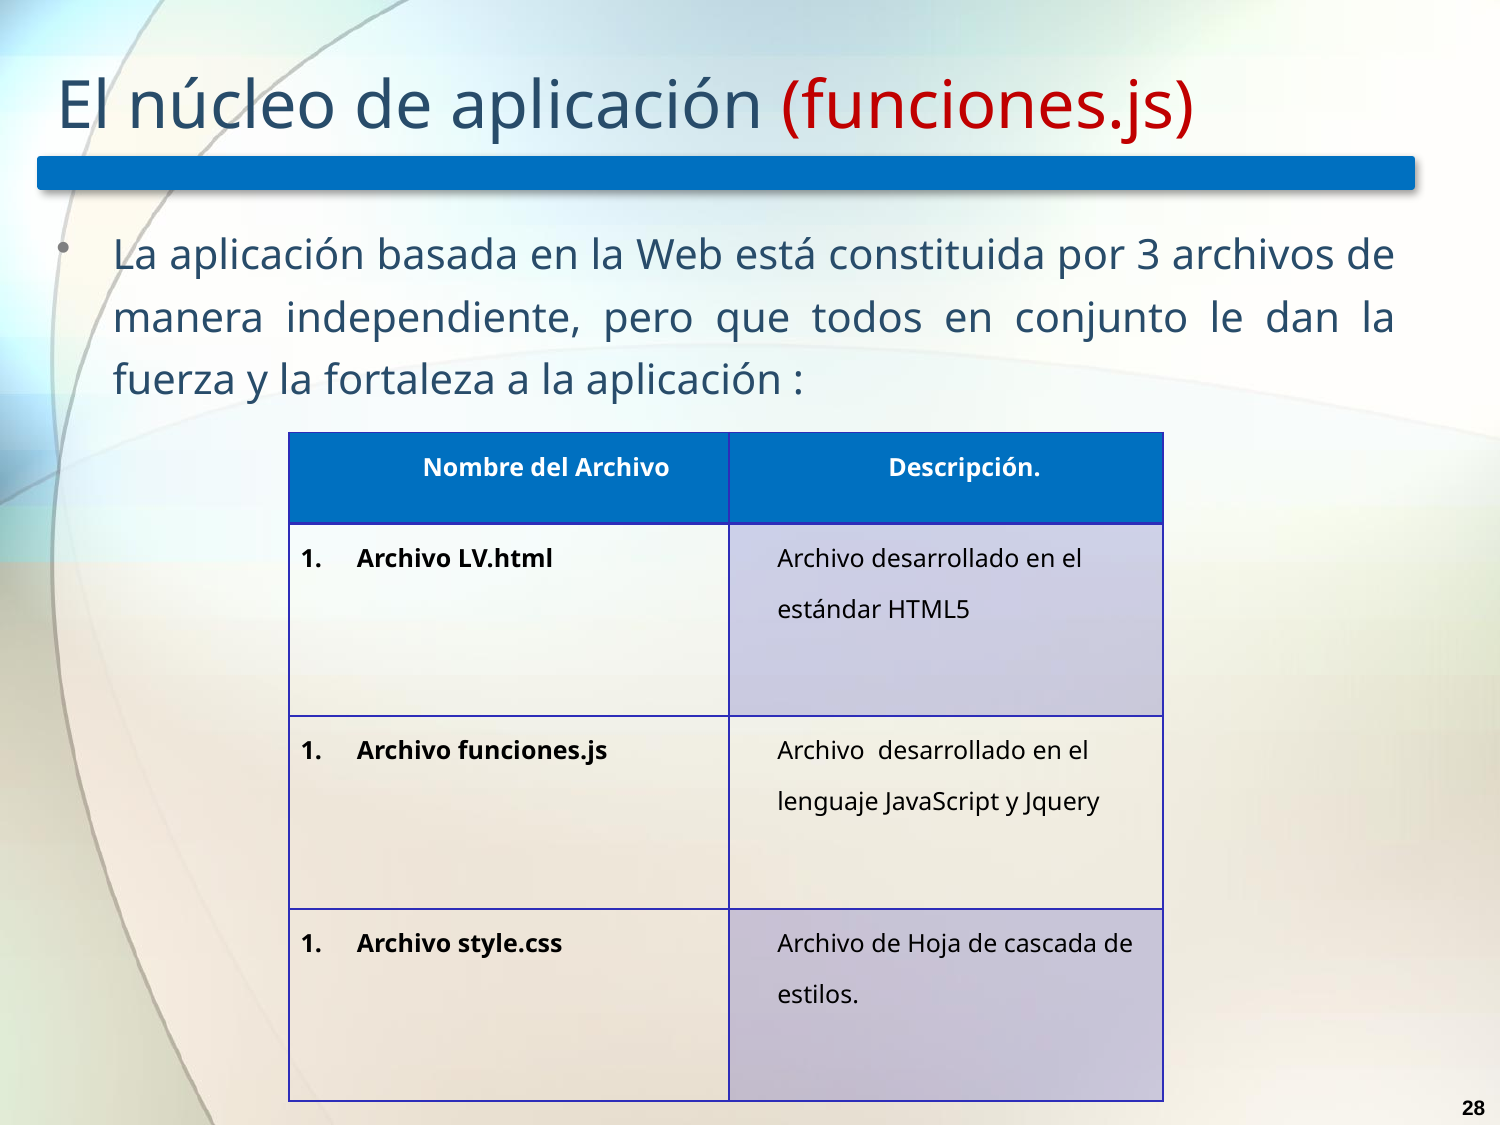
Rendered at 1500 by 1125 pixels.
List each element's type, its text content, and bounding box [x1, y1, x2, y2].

table_header Nombre del Archivo [290, 433, 728, 522]
picture [0, 0, 1500, 1125]
table_header Descripción. [730, 433, 1162, 522]
table_cell Archivo de Hoja de cascada de estilos. [730, 910, 1162, 1100]
text_box La aplicación basada en la Web está constituida por 3 archivos de manera independiente, pero que todos en conjunto le dan la fuerza y la fortaleza a la aplicación : [41, 208, 1412, 1125]
slide_number 28 [1187, 1087, 1500, 1125]
table_cell Archivo funciones.js [290, 717, 728, 908]
table_cell Archivo LV.html [290, 525, 728, 715]
table_cell Archivo desarrollado en el estándar HTML5 [730, 525, 1162, 715]
table_cell Archivo desarrollado en el lenguaje JavaScript y Jquery [730, 717, 1162, 908]
title El núcleo de aplicación (funciones.js) [41, 19, 1459, 185]
text_box [37, 156, 1415, 190]
table_cell Archivo style.css [290, 910, 728, 1100]
